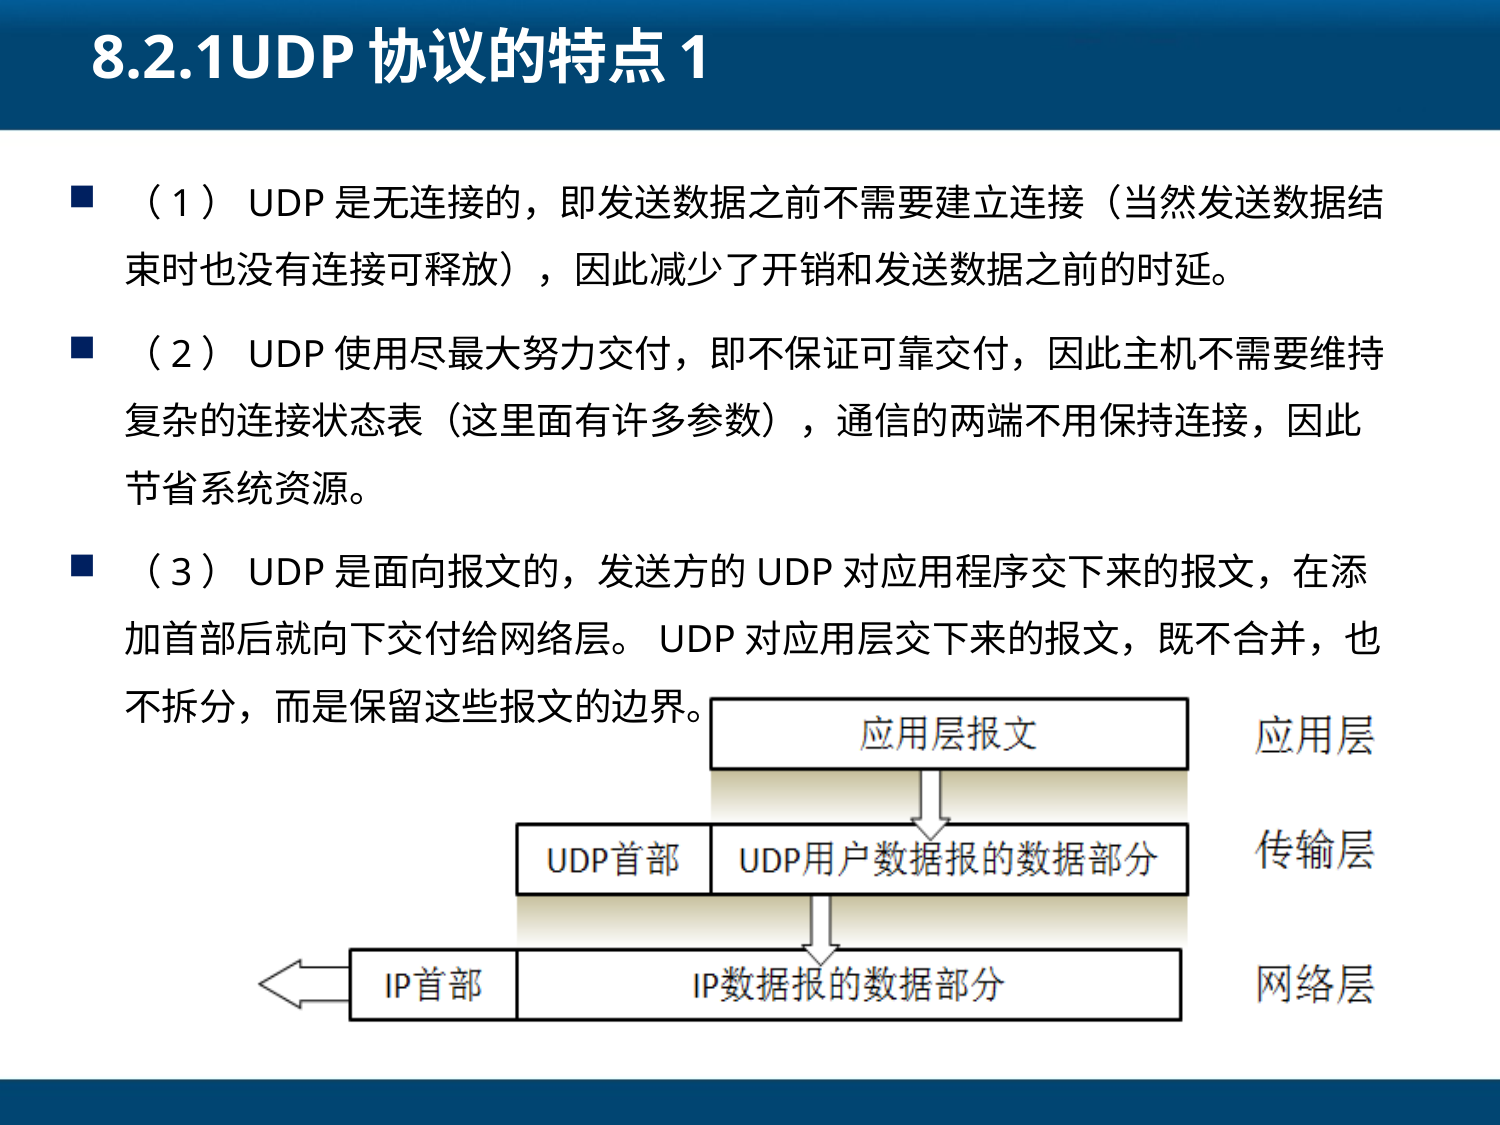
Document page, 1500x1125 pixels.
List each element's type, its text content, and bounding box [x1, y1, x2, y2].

title 8.2.1UDP协议的特点1 [76, 19, 1427, 100]
picture [0, 0, 1500, 1125]
list （1）UDP是无连接的，即发送数据之前不需要建立连接（当然发送数据结束时也没有连接可释放），因此减少了开销和发送数据之前的时延。 （2）UDP使用尽最大努力交付，即不保证可靠交付，因此主机不需要维持复杂的连接状态表（这里面有许多参数），通信的两端不用保持连接，因此节省系统资源。 （3）UDP是面向报文的，发送方的UDP对应用程序交下来的报文，在添加首部后就向下交付给网络层。UDP对应用层交下来的报文，既不合并，也不拆分，而是保留这些报文的边界。 [53, 149, 1404, 1024]
